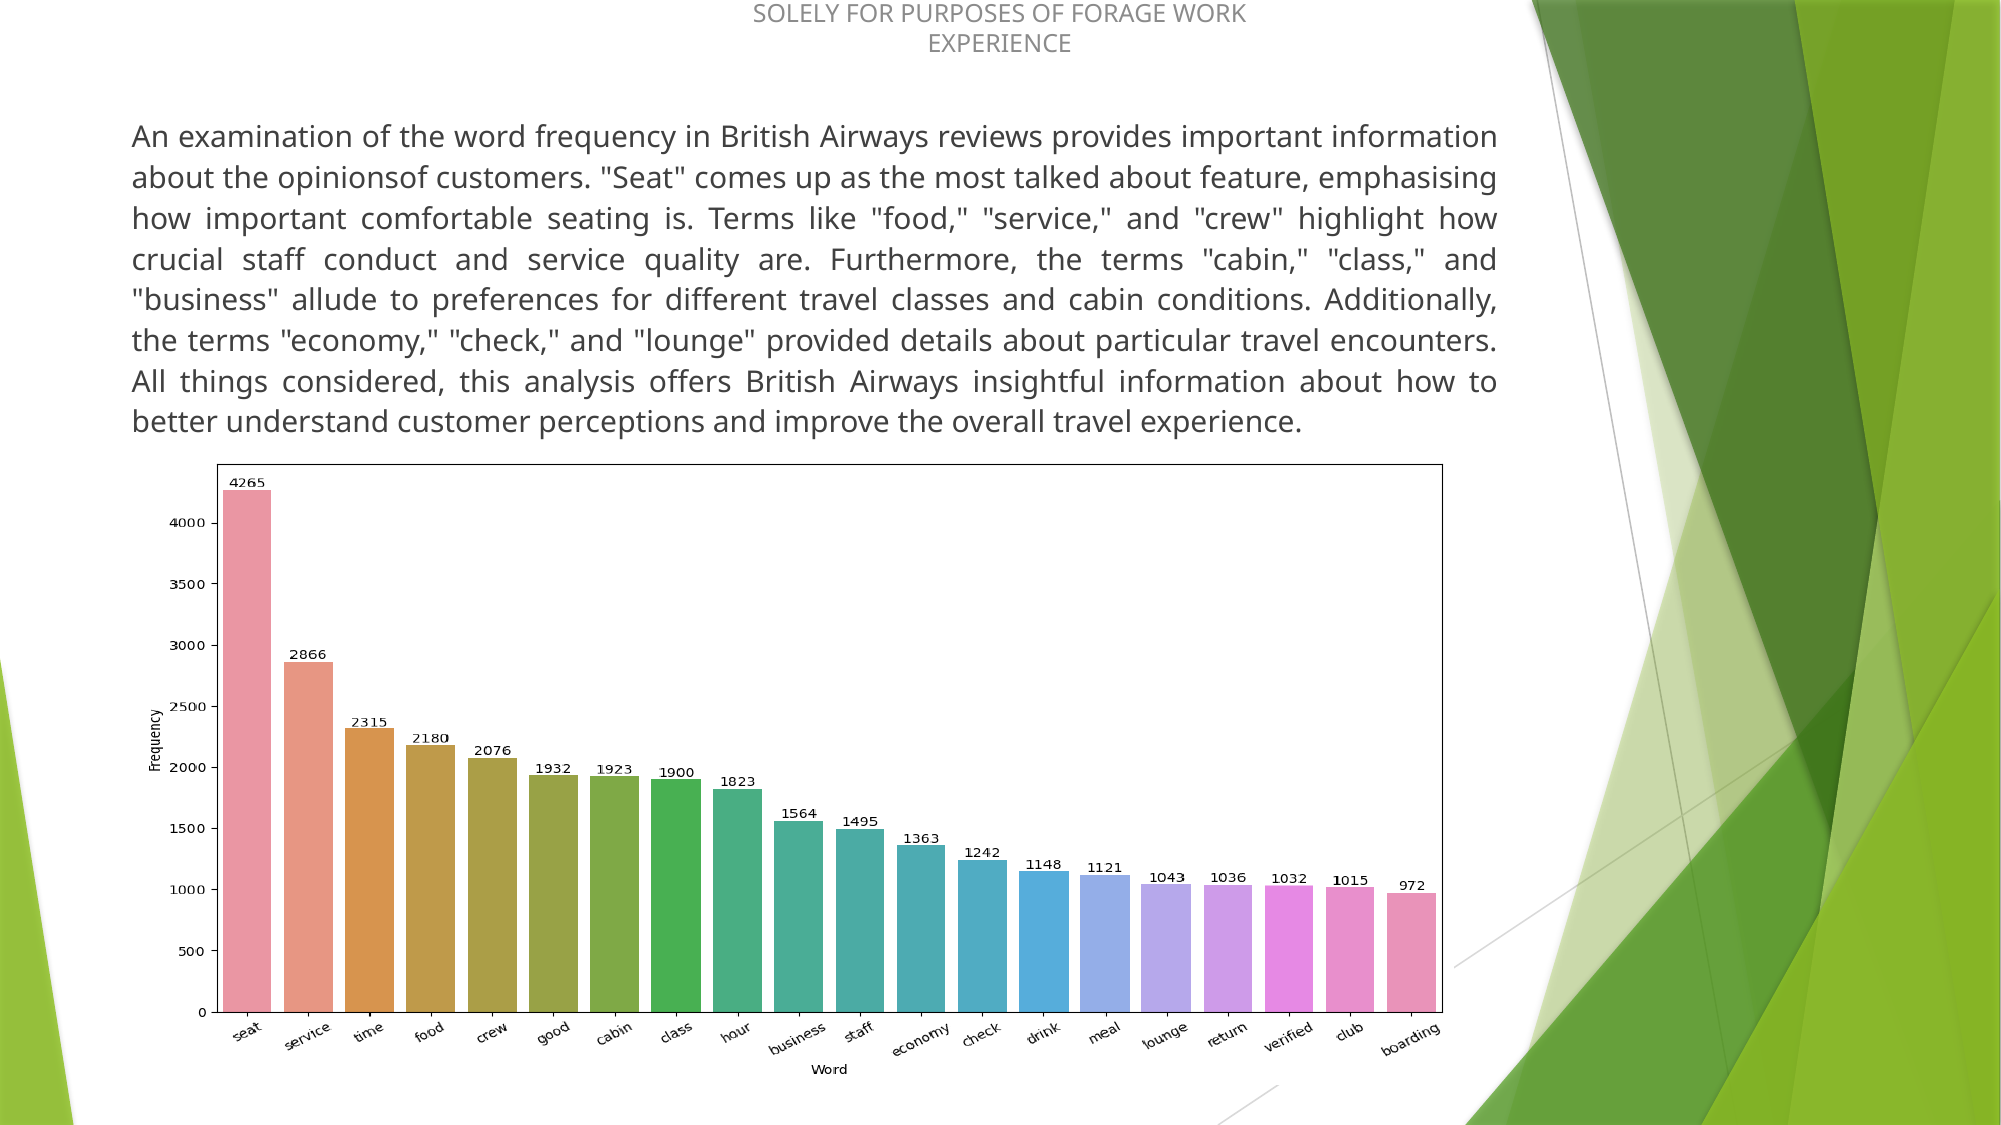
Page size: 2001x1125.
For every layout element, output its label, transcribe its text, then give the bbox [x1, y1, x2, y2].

list An examination of the word frequency in British Airways reviews provides important information about the opinionsof customers. "Seat" comes up as the most talked about feature, emphasising how important comfortable seating is. Terms like "food," "service," and "crew" highlight how crucial staff conduct and service quality are. Furthermore, the terms "cabin," "class," and "business" allude to preferences for different travel classes and cabin conditions. Additionally, the terms "economy," "check," and "lounge" provided details about particular travel encounters. All things considered, this analysis offers British Airways insightful information about how to better understand customer perceptions and improve the overall travel experience. [116, 108, 1515, 456]
picture [138, 455, 1454, 1086]
